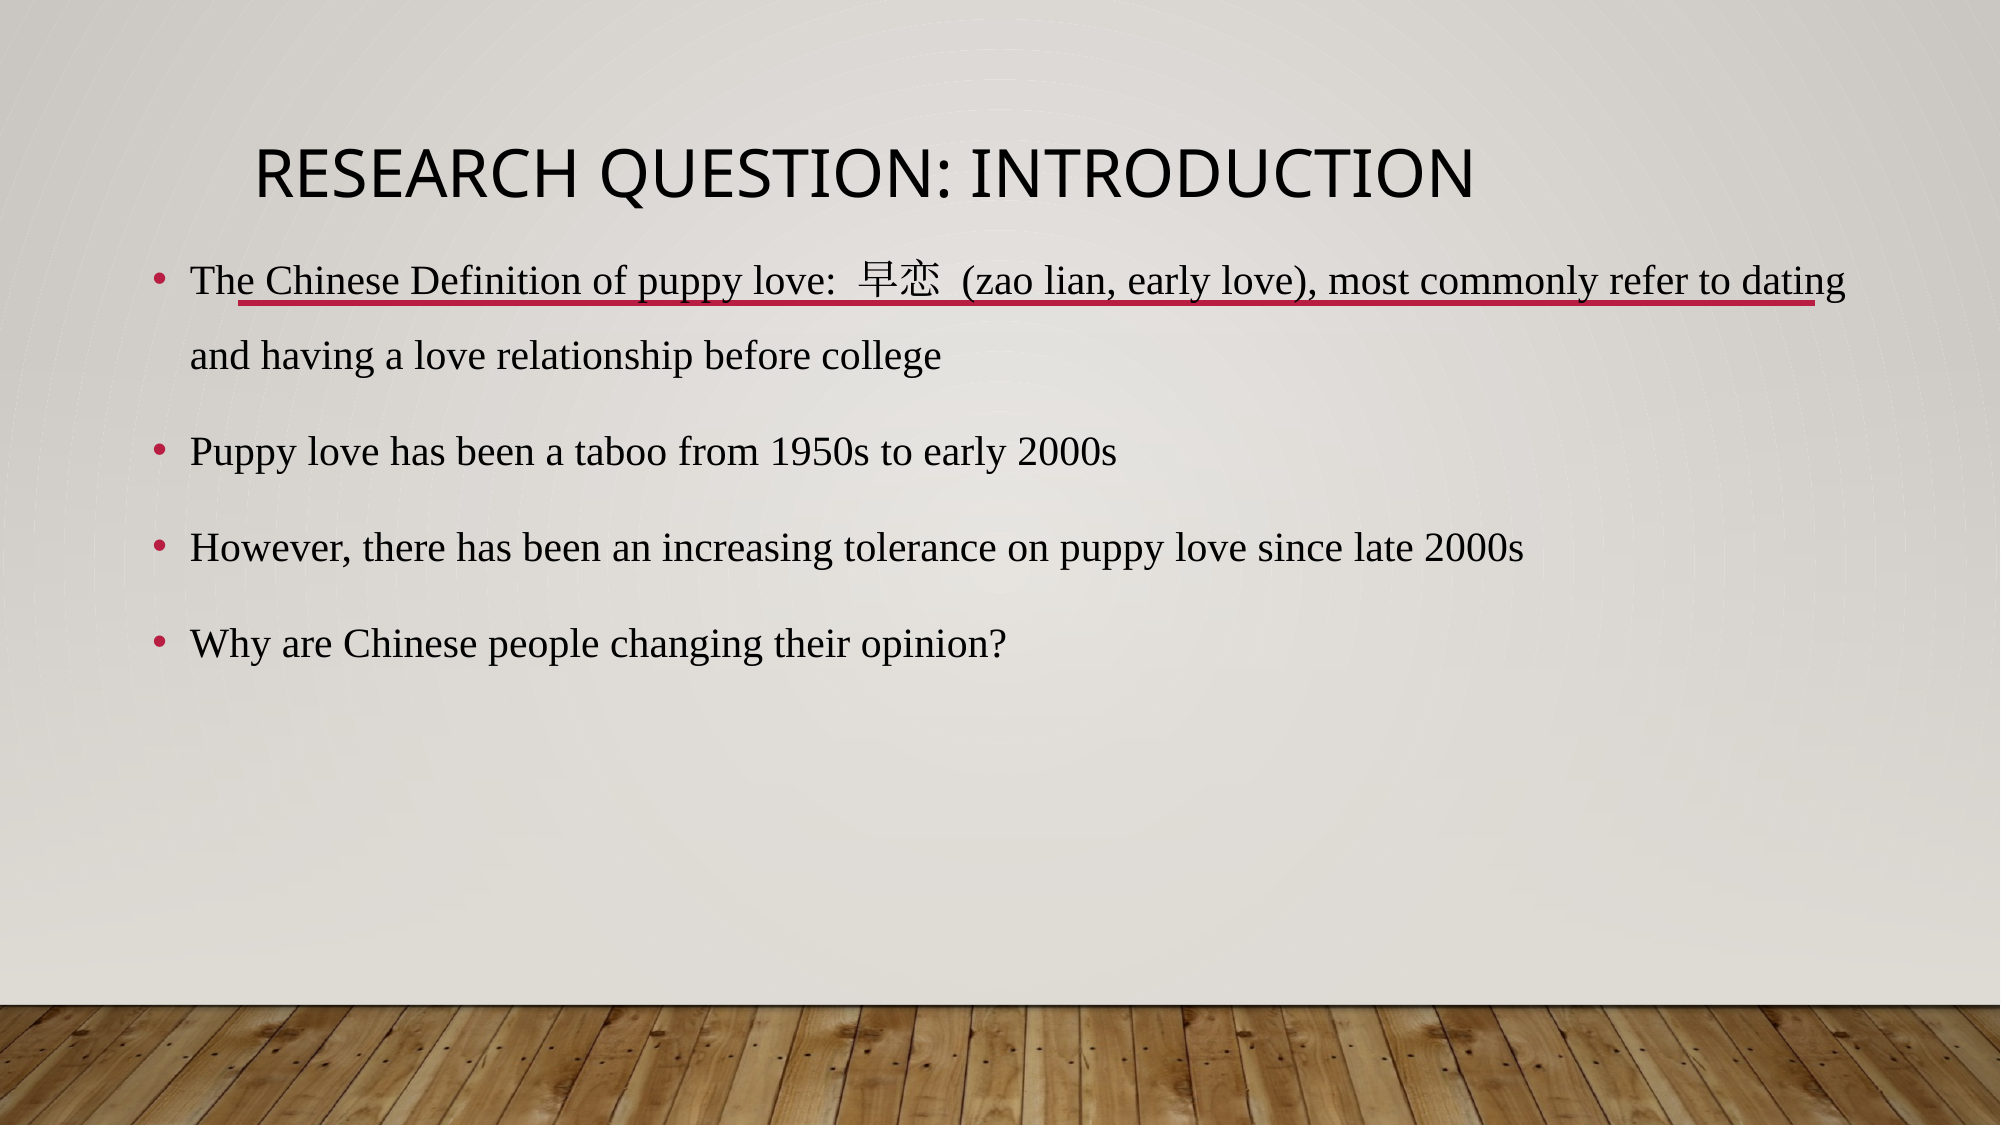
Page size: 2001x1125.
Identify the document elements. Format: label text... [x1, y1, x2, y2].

list The Chinese Definition of puppy love: 早恋 (zao lian, early love), most commonly refer to dating and having a love relationship before college Puppy love has been a taboo from 1950s to early 2000s However, there has been an increasing tolerance on puppy love since late 2000s Why are Chinese people changing their opinion? [137, 220, 1863, 1014]
title Research Question: Introduction [238, 131, 1814, 220]
picture [0, 1005, 2000, 1125]
